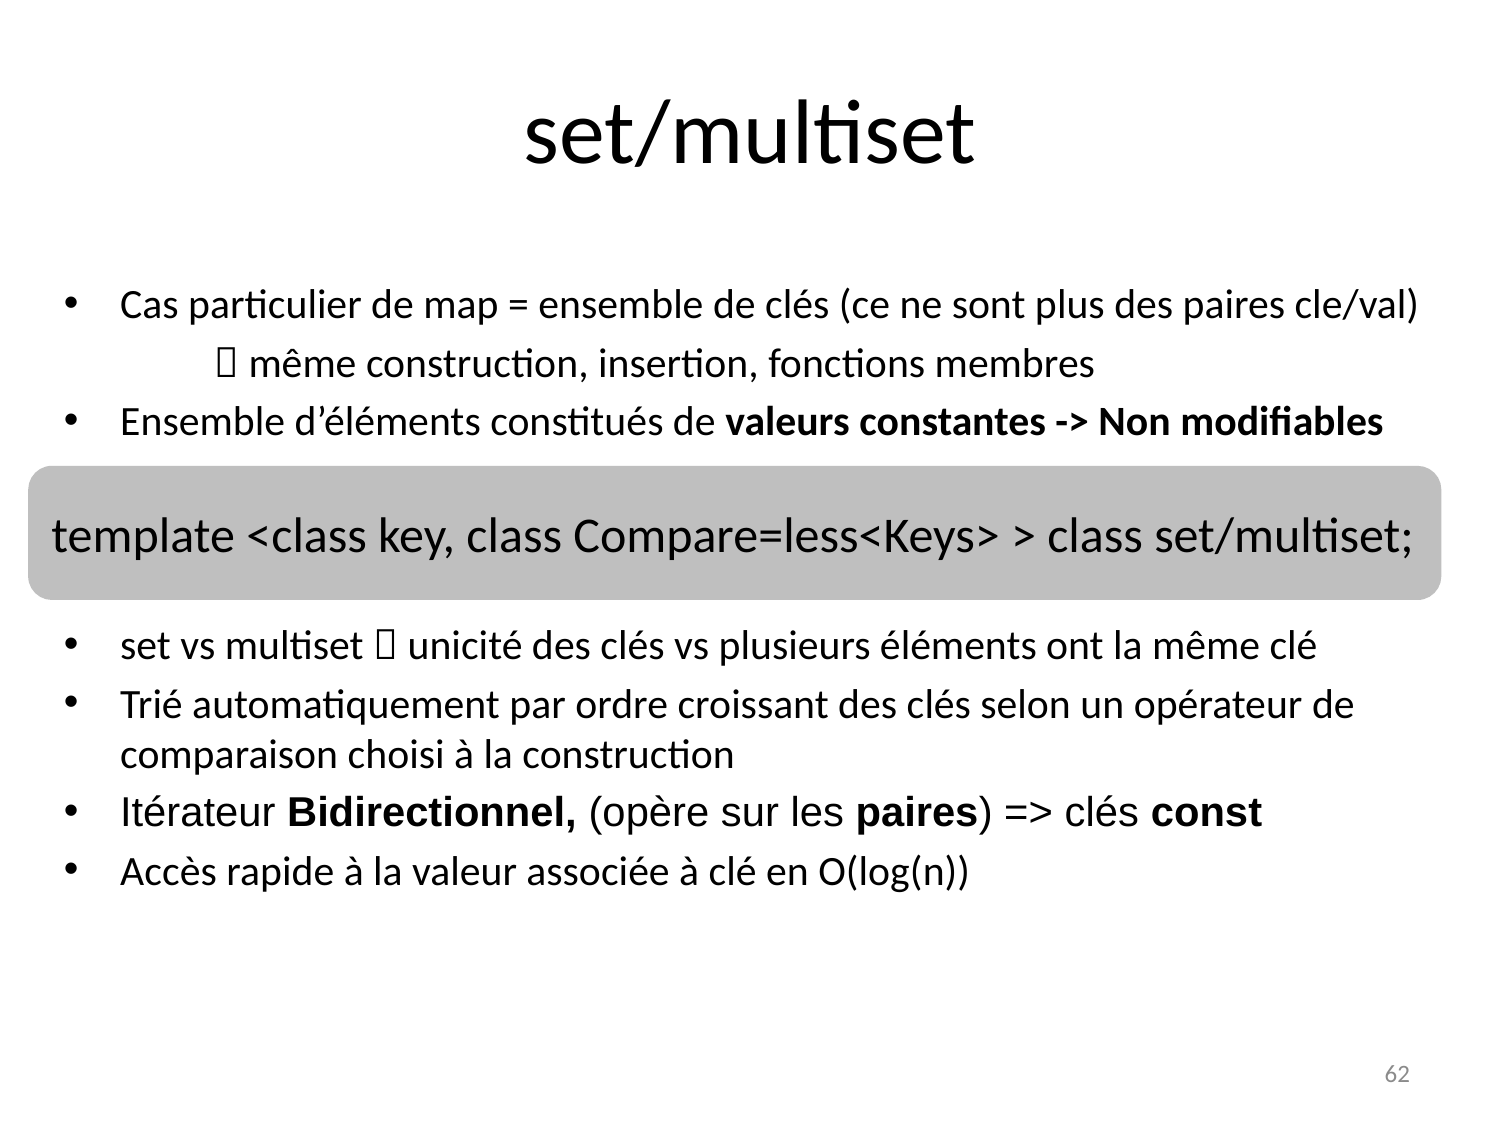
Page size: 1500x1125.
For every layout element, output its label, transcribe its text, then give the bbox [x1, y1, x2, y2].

list Cas particulier de map = ensemble de clés (ce ne sont plus des paires cle/val)  même construction, insertion, fonctions membres Ensemble d’éléments constitués de valeurs constantes -> Non modifiables set vs multiset  unicité des clés vs plusieurs éléments ont la même clé Trié automatiquement par ordre croissant des clés selon un opérateur de comparaison choisi à la construction Itérateur Bidirectionnel, (opère sur les paires) => clés const Accès rapide à la valeur associée à clé en O(log(n)) [49, 269, 1445, 941]
slide_number 62 [1074, 1042, 1425, 1103]
text_box template <class key, class Compare=less<Keys> > class set/multiset; [28, 465, 1442, 600]
title set/multiset [75, 45, 1425, 209]
